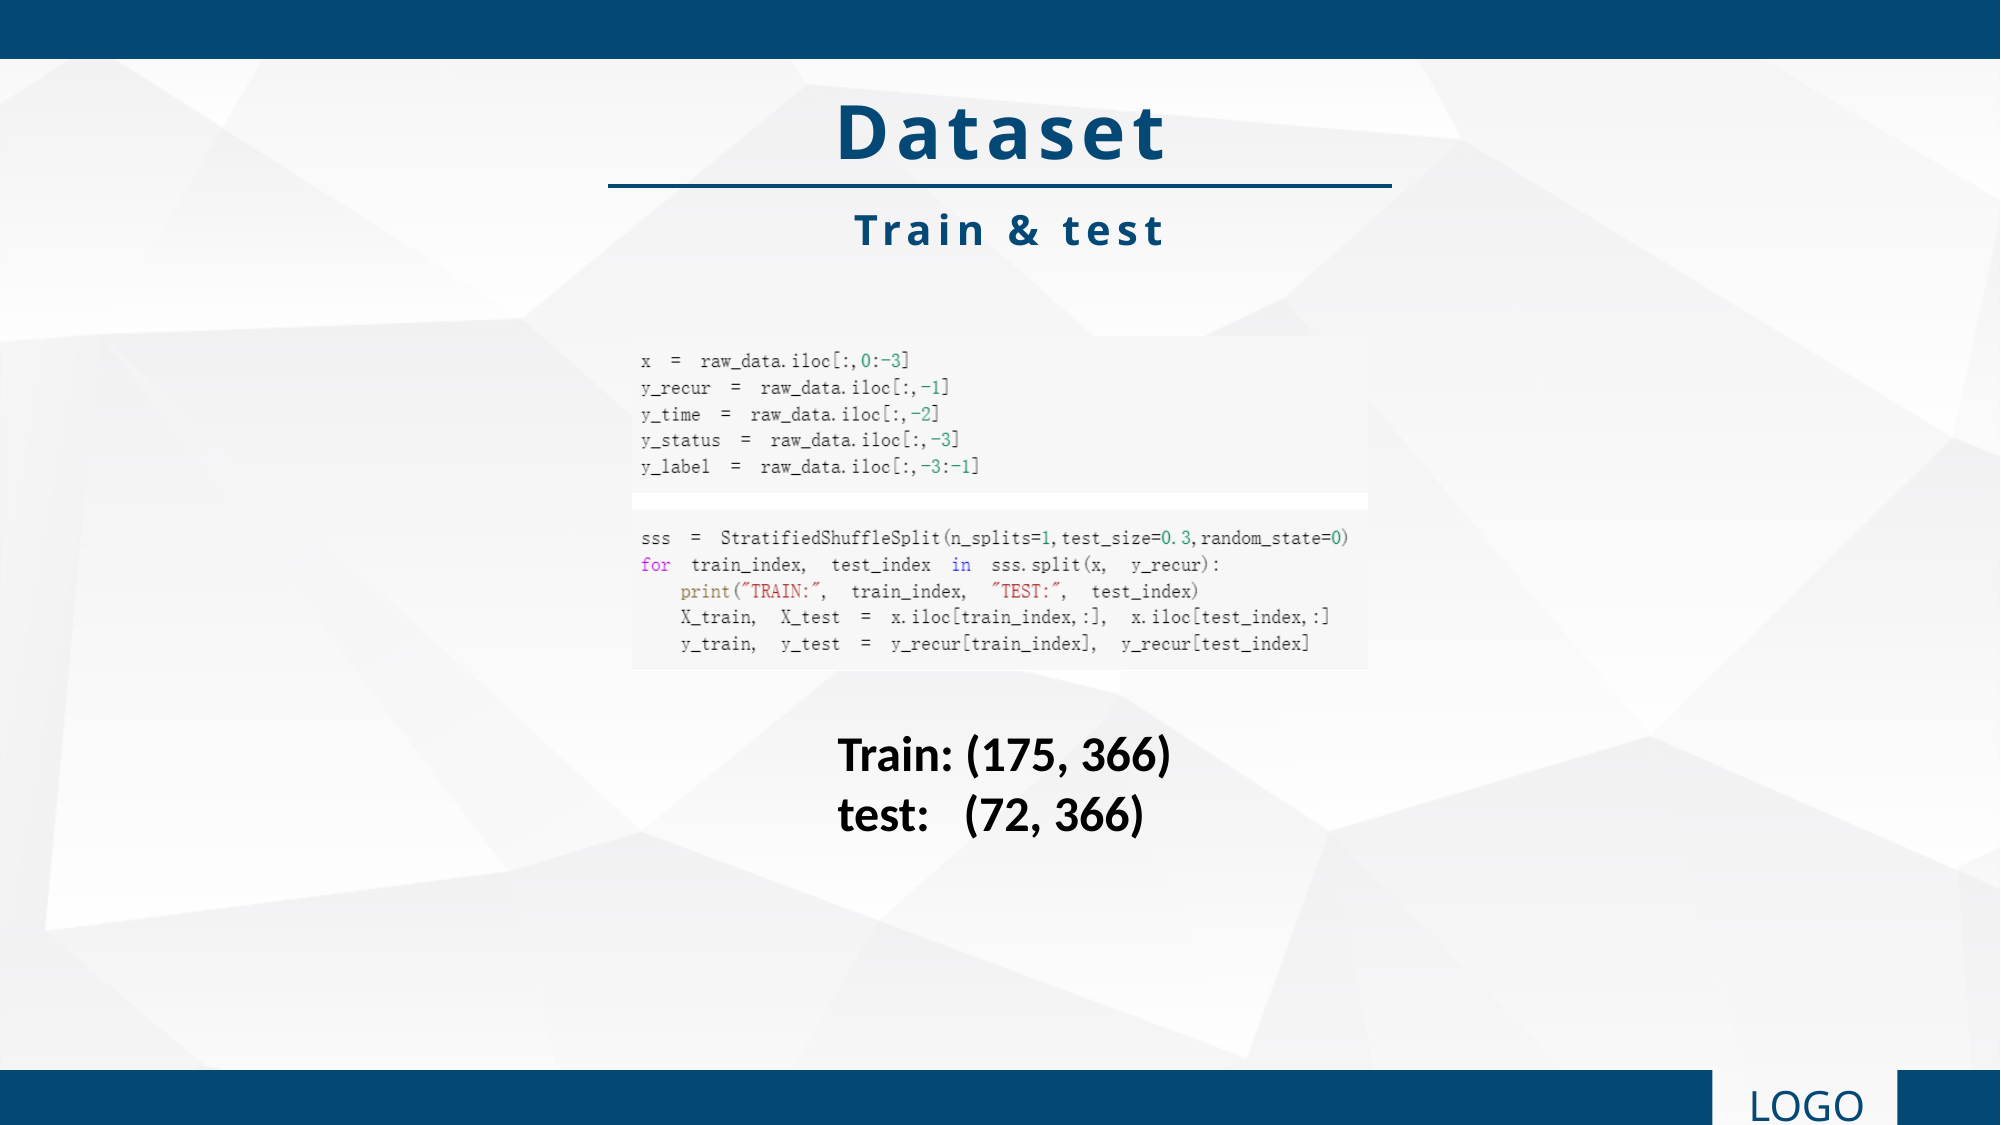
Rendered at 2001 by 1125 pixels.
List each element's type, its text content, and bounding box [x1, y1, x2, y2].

text_box LOGO [1683, 1072, 1930, 1125]
text_box Train: (175, 366) test: (72, 366) [822, 714, 1194, 910]
picture [0, 0, 2001, 1125]
text_box [0, 1069, 1713, 1125]
text_box [1896, 1069, 2000, 1125]
text_box [0, 0, 2000, 60]
text_box Dataset [324, 77, 1676, 183]
text_box Train & test [332, 196, 1684, 261]
